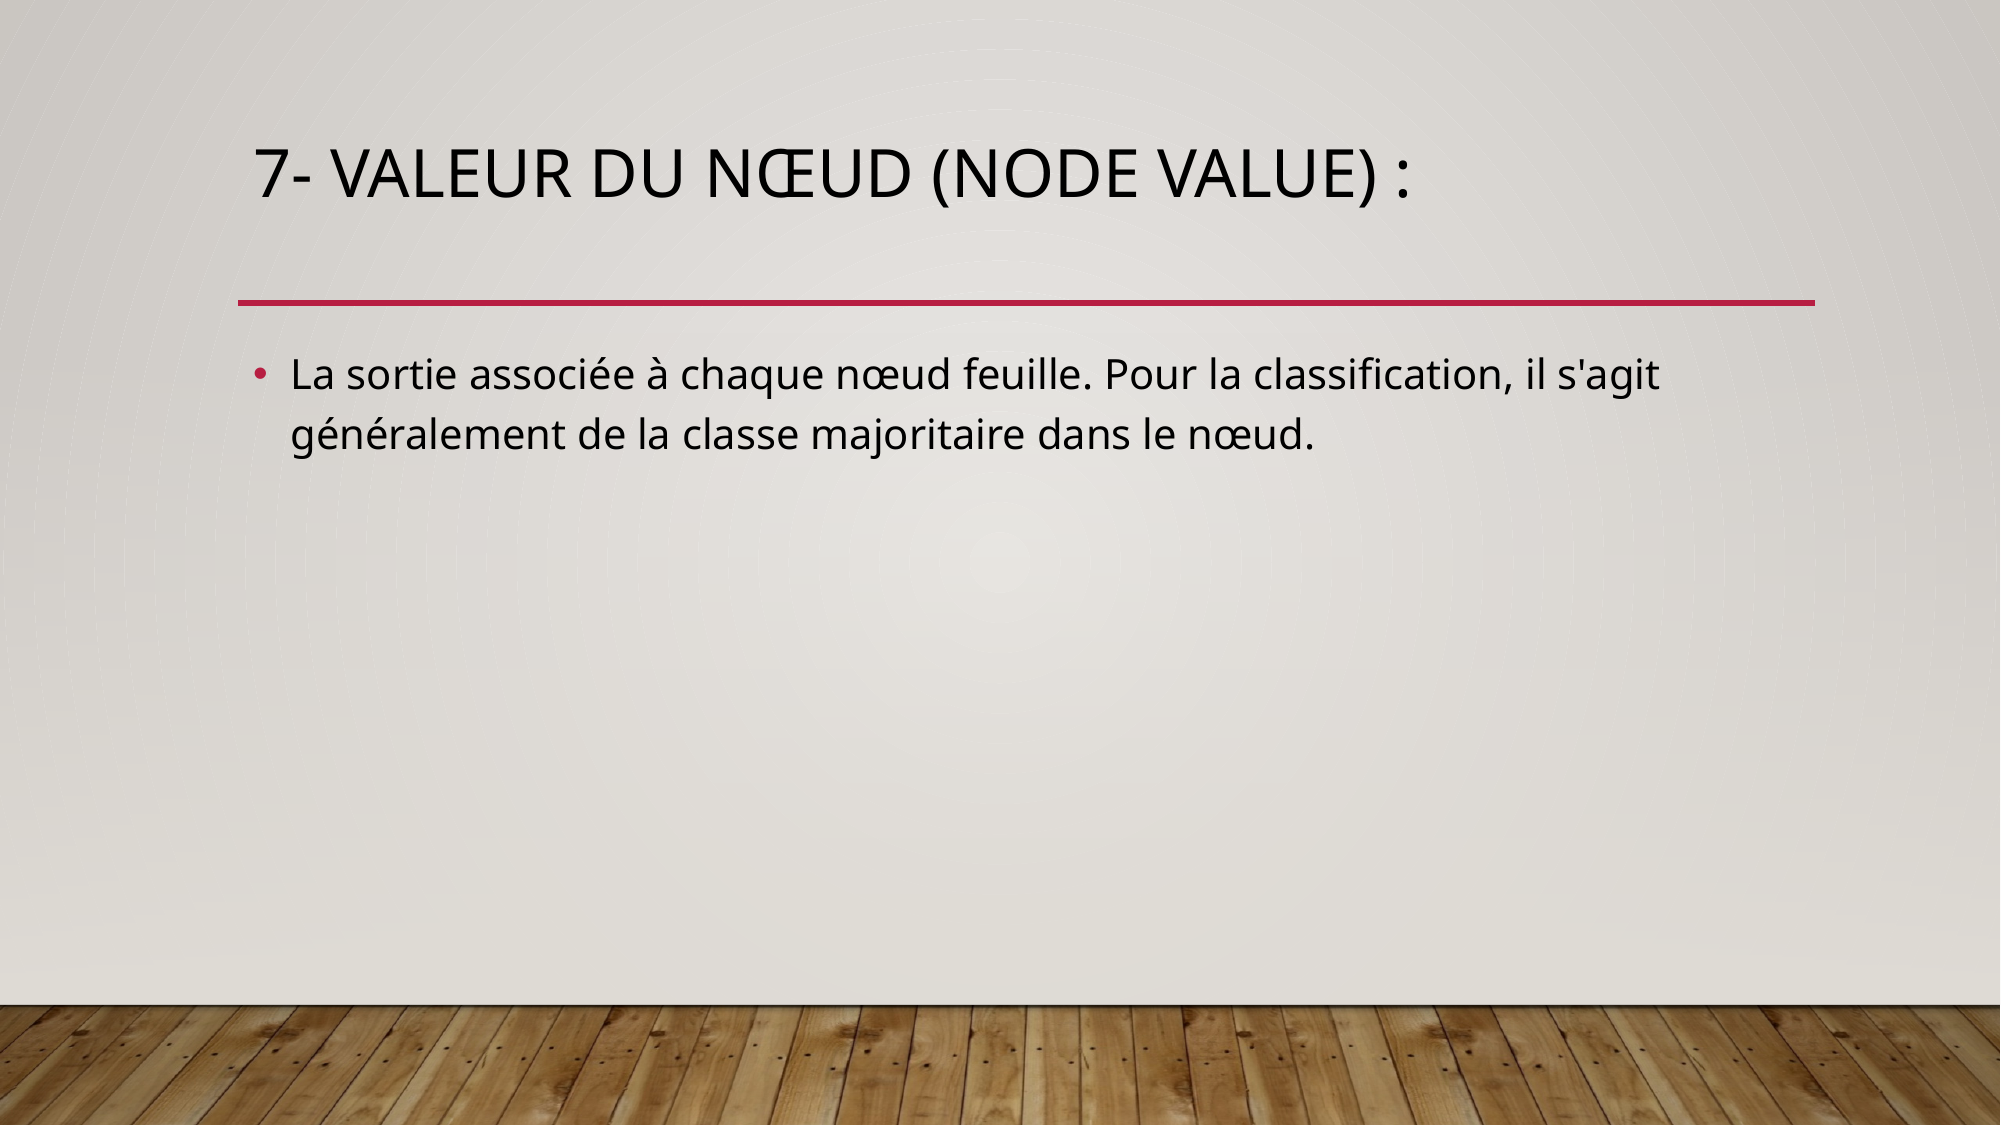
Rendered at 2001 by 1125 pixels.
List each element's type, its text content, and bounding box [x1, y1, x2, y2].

list La sortie associée à chaque nœud feuille. Pour la classification, il s'agit généralement de la classe majoritaire dans le nœud. [238, 330, 1814, 897]
picture [0, 1005, 2000, 1125]
title 7- Valeur du Nœud (Node Value) : [238, 131, 1814, 305]
